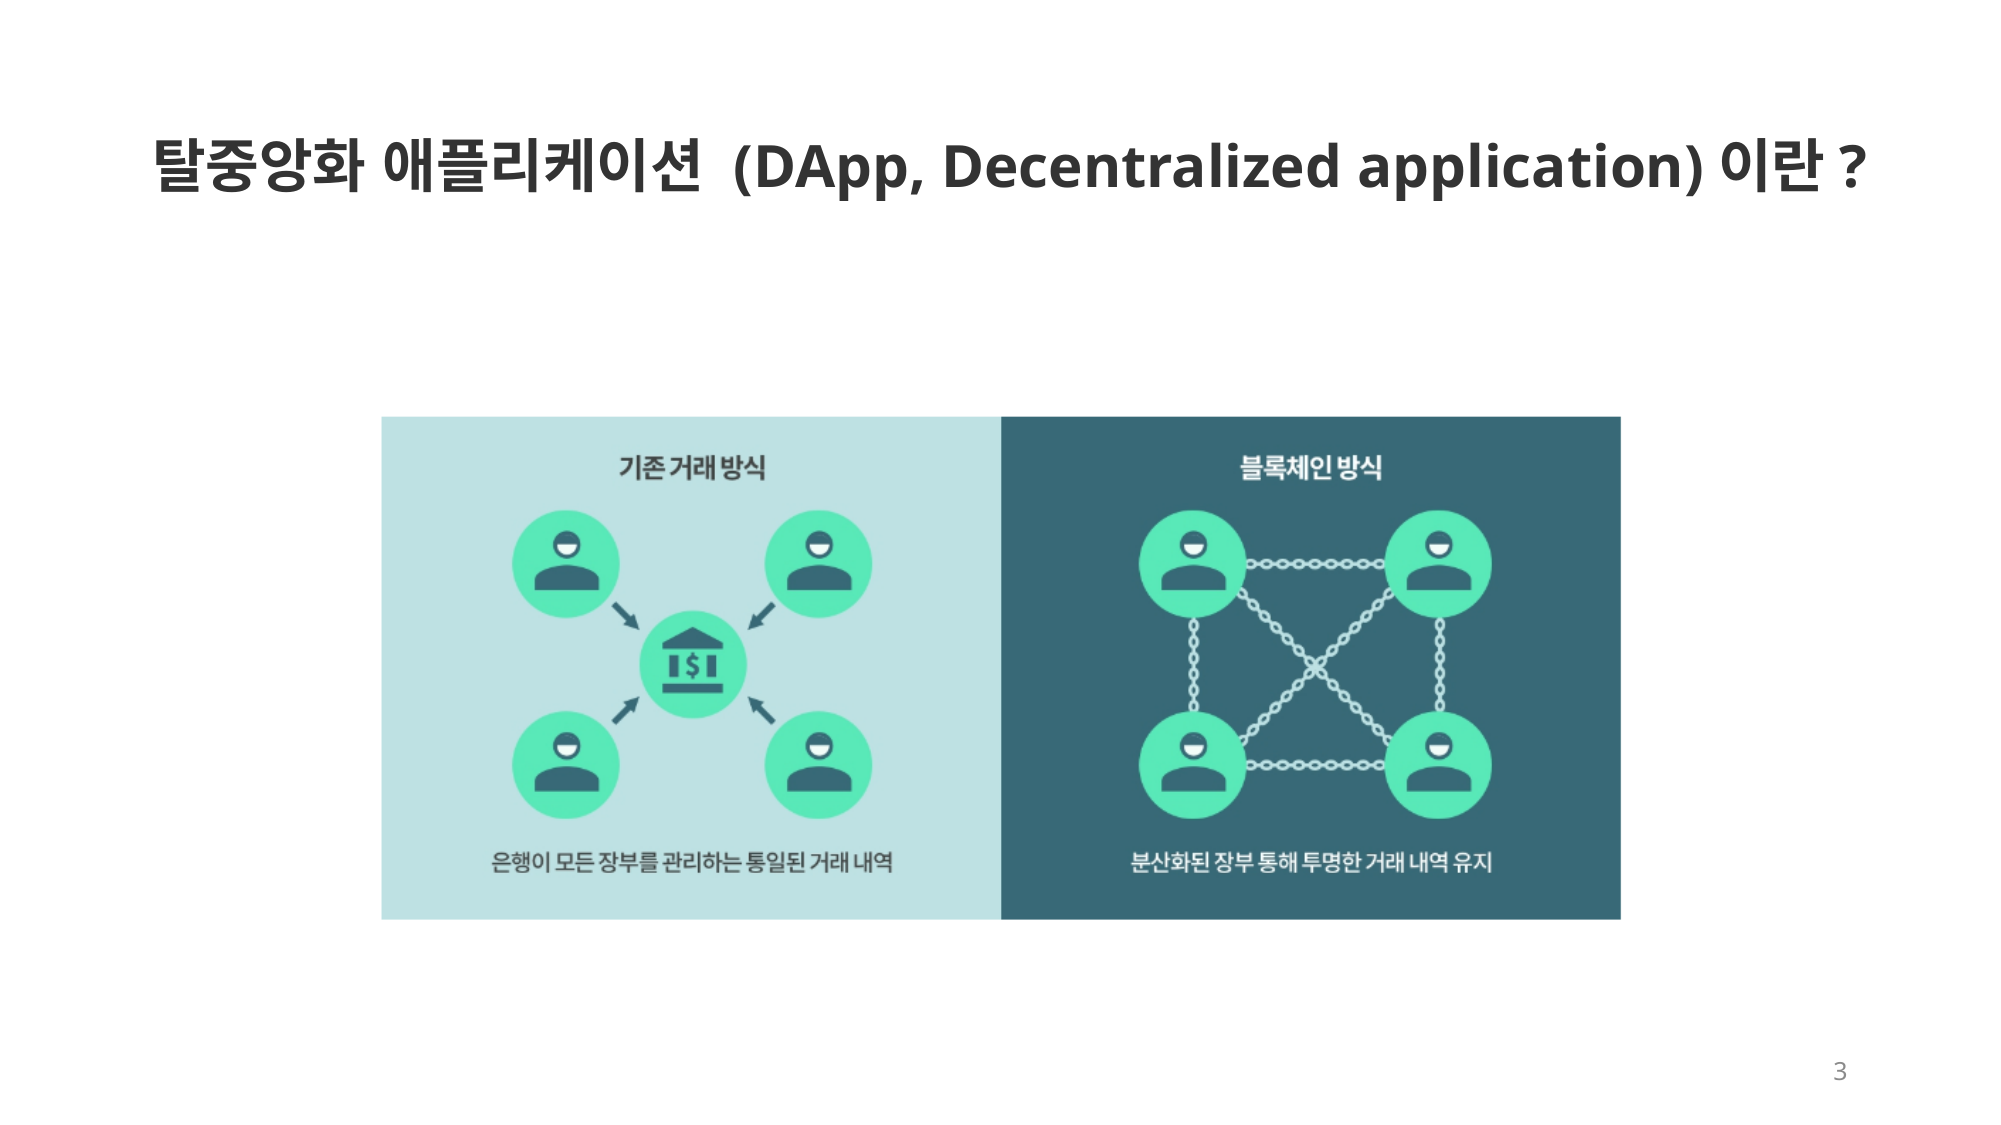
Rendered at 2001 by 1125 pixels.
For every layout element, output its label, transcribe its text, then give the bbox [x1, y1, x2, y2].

title 탈중앙화 애플리케이션 (DApp, Decentralized application)이란? [137, 59, 1863, 278]
slide_number 3 [1412, 1042, 1863, 1103]
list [369, 407, 1631, 944]
